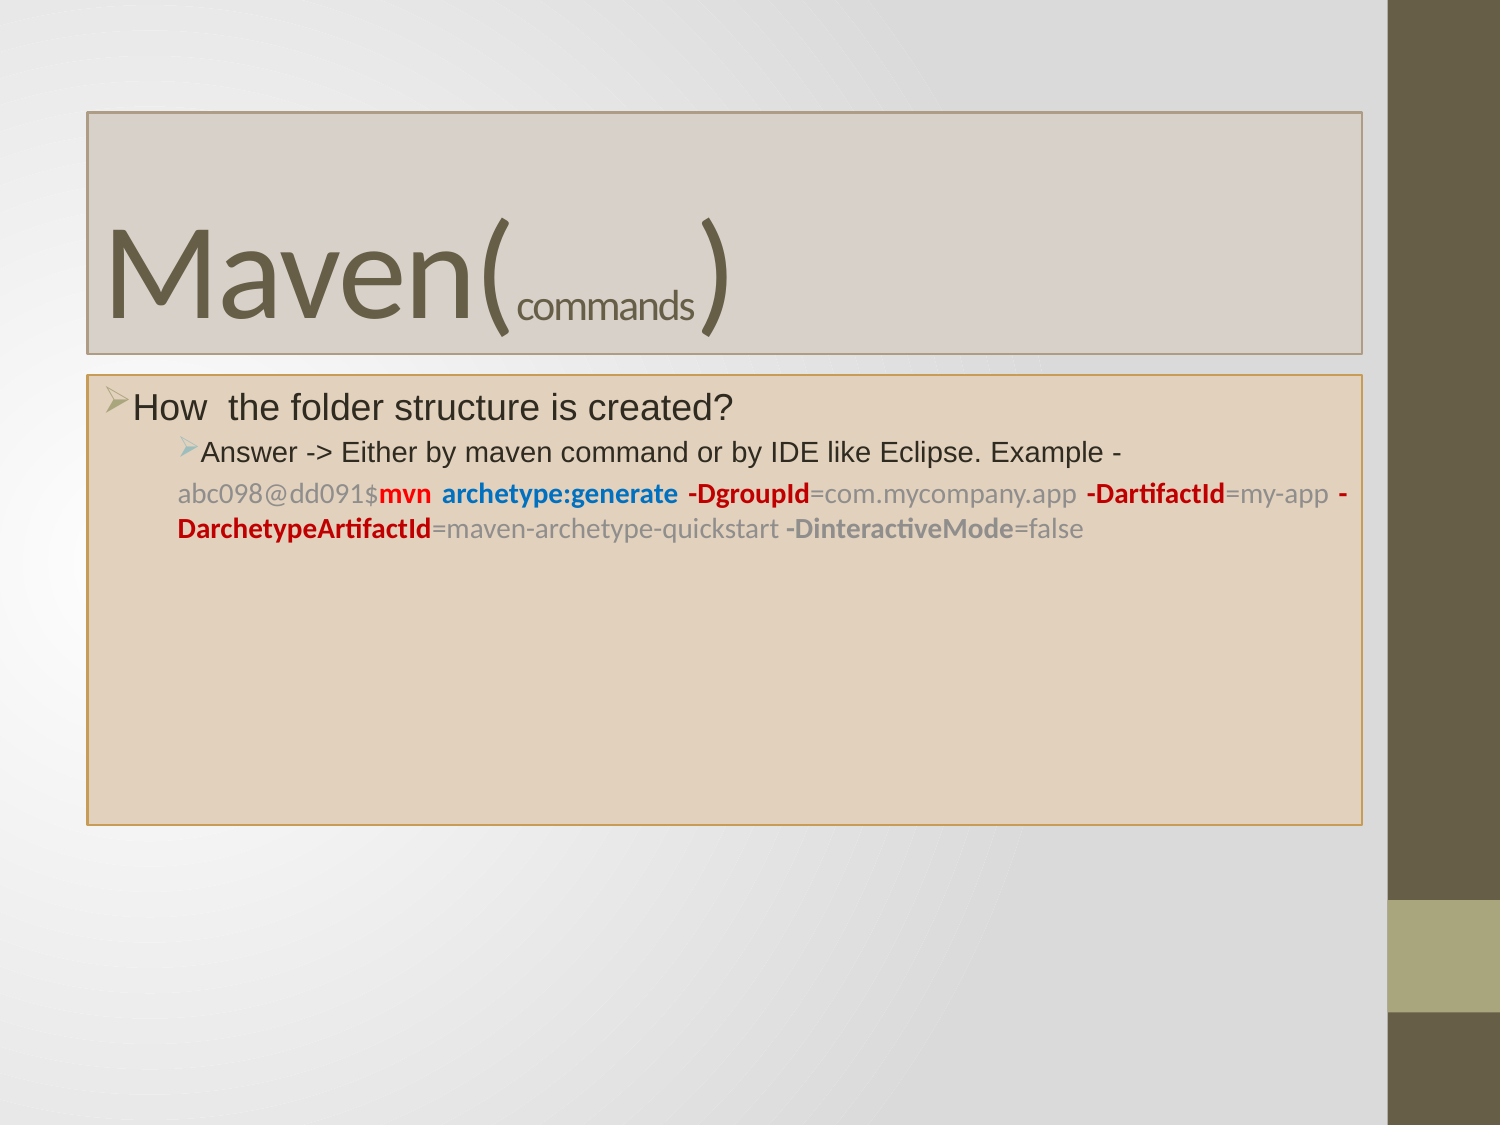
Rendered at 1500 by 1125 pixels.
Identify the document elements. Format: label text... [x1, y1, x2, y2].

title Maven(commands) [86, 111, 1363, 355]
subtitle How the folder structure is created? Answer -> Either by maven command or by IDE like Eclipse. Example - abc098@dd091$mvn archetype:generate -DgroupId=com.mycompany.app -DartifactId=my-app -DarchetypeArtifactId=maven-archetype-quickstart -DinteractiveMode=false [86, 374, 1363, 826]
